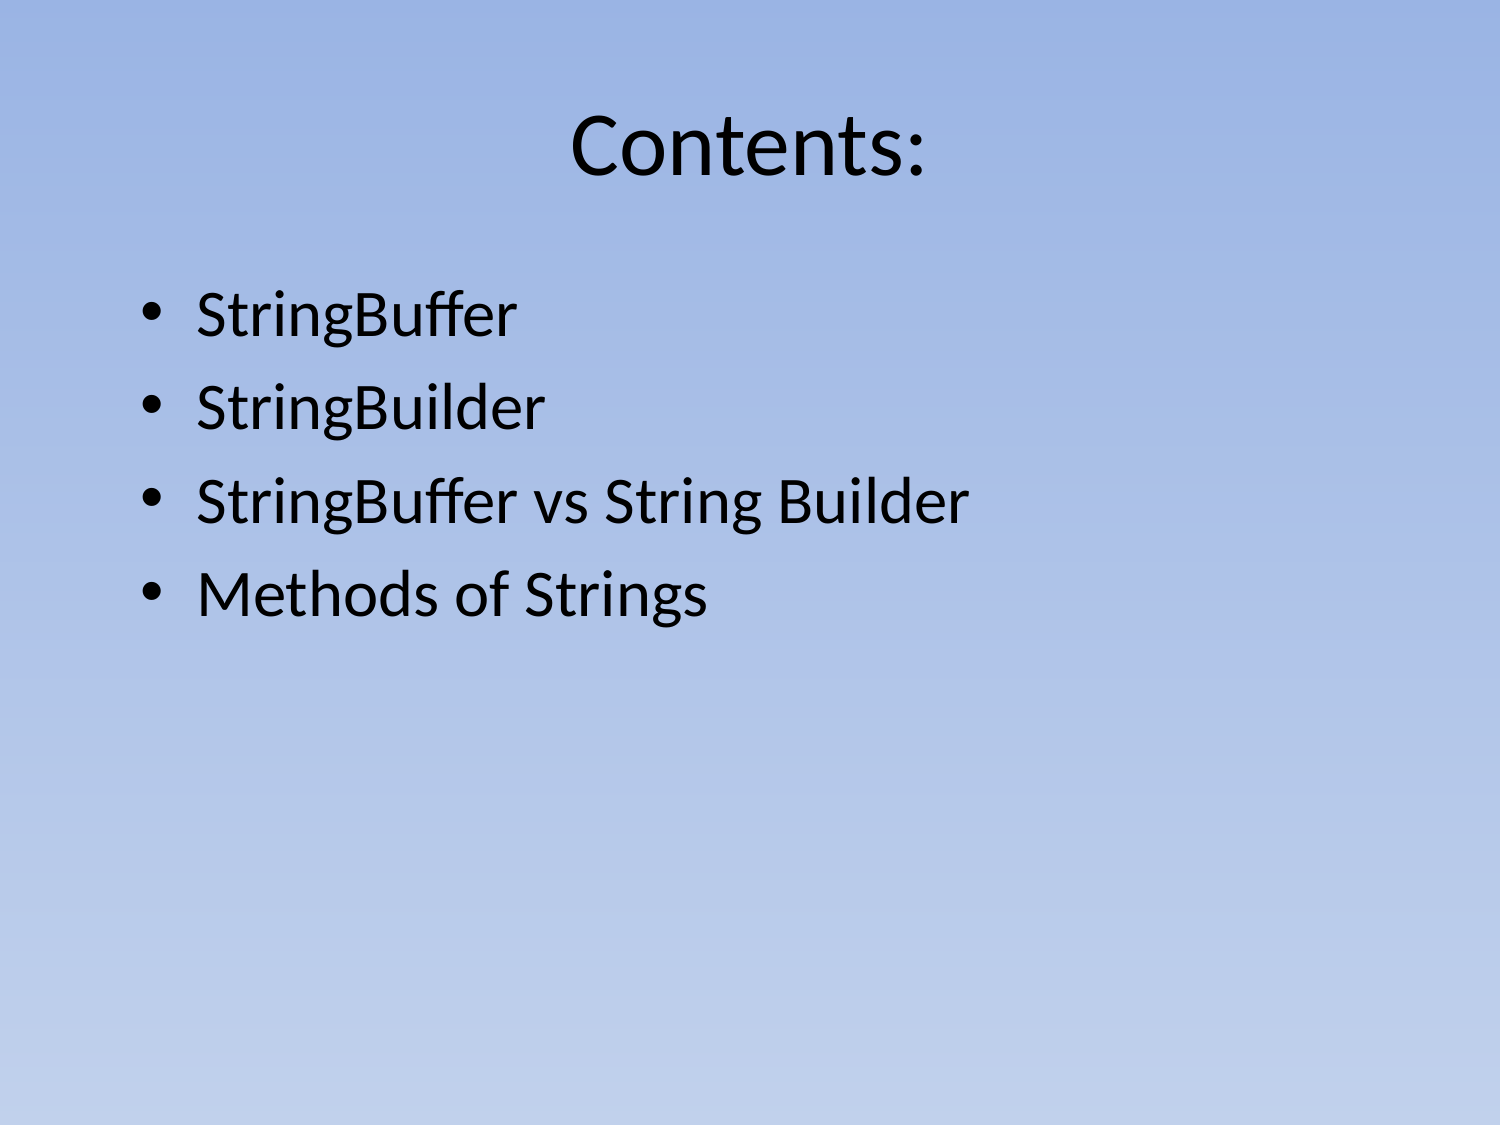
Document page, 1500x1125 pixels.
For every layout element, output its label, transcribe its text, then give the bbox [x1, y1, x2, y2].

title Contents: [75, 45, 1425, 233]
list StringBuffer StringBuilder StringBuffer vs String Builder Methods of Strings [125, 262, 1250, 1005]
